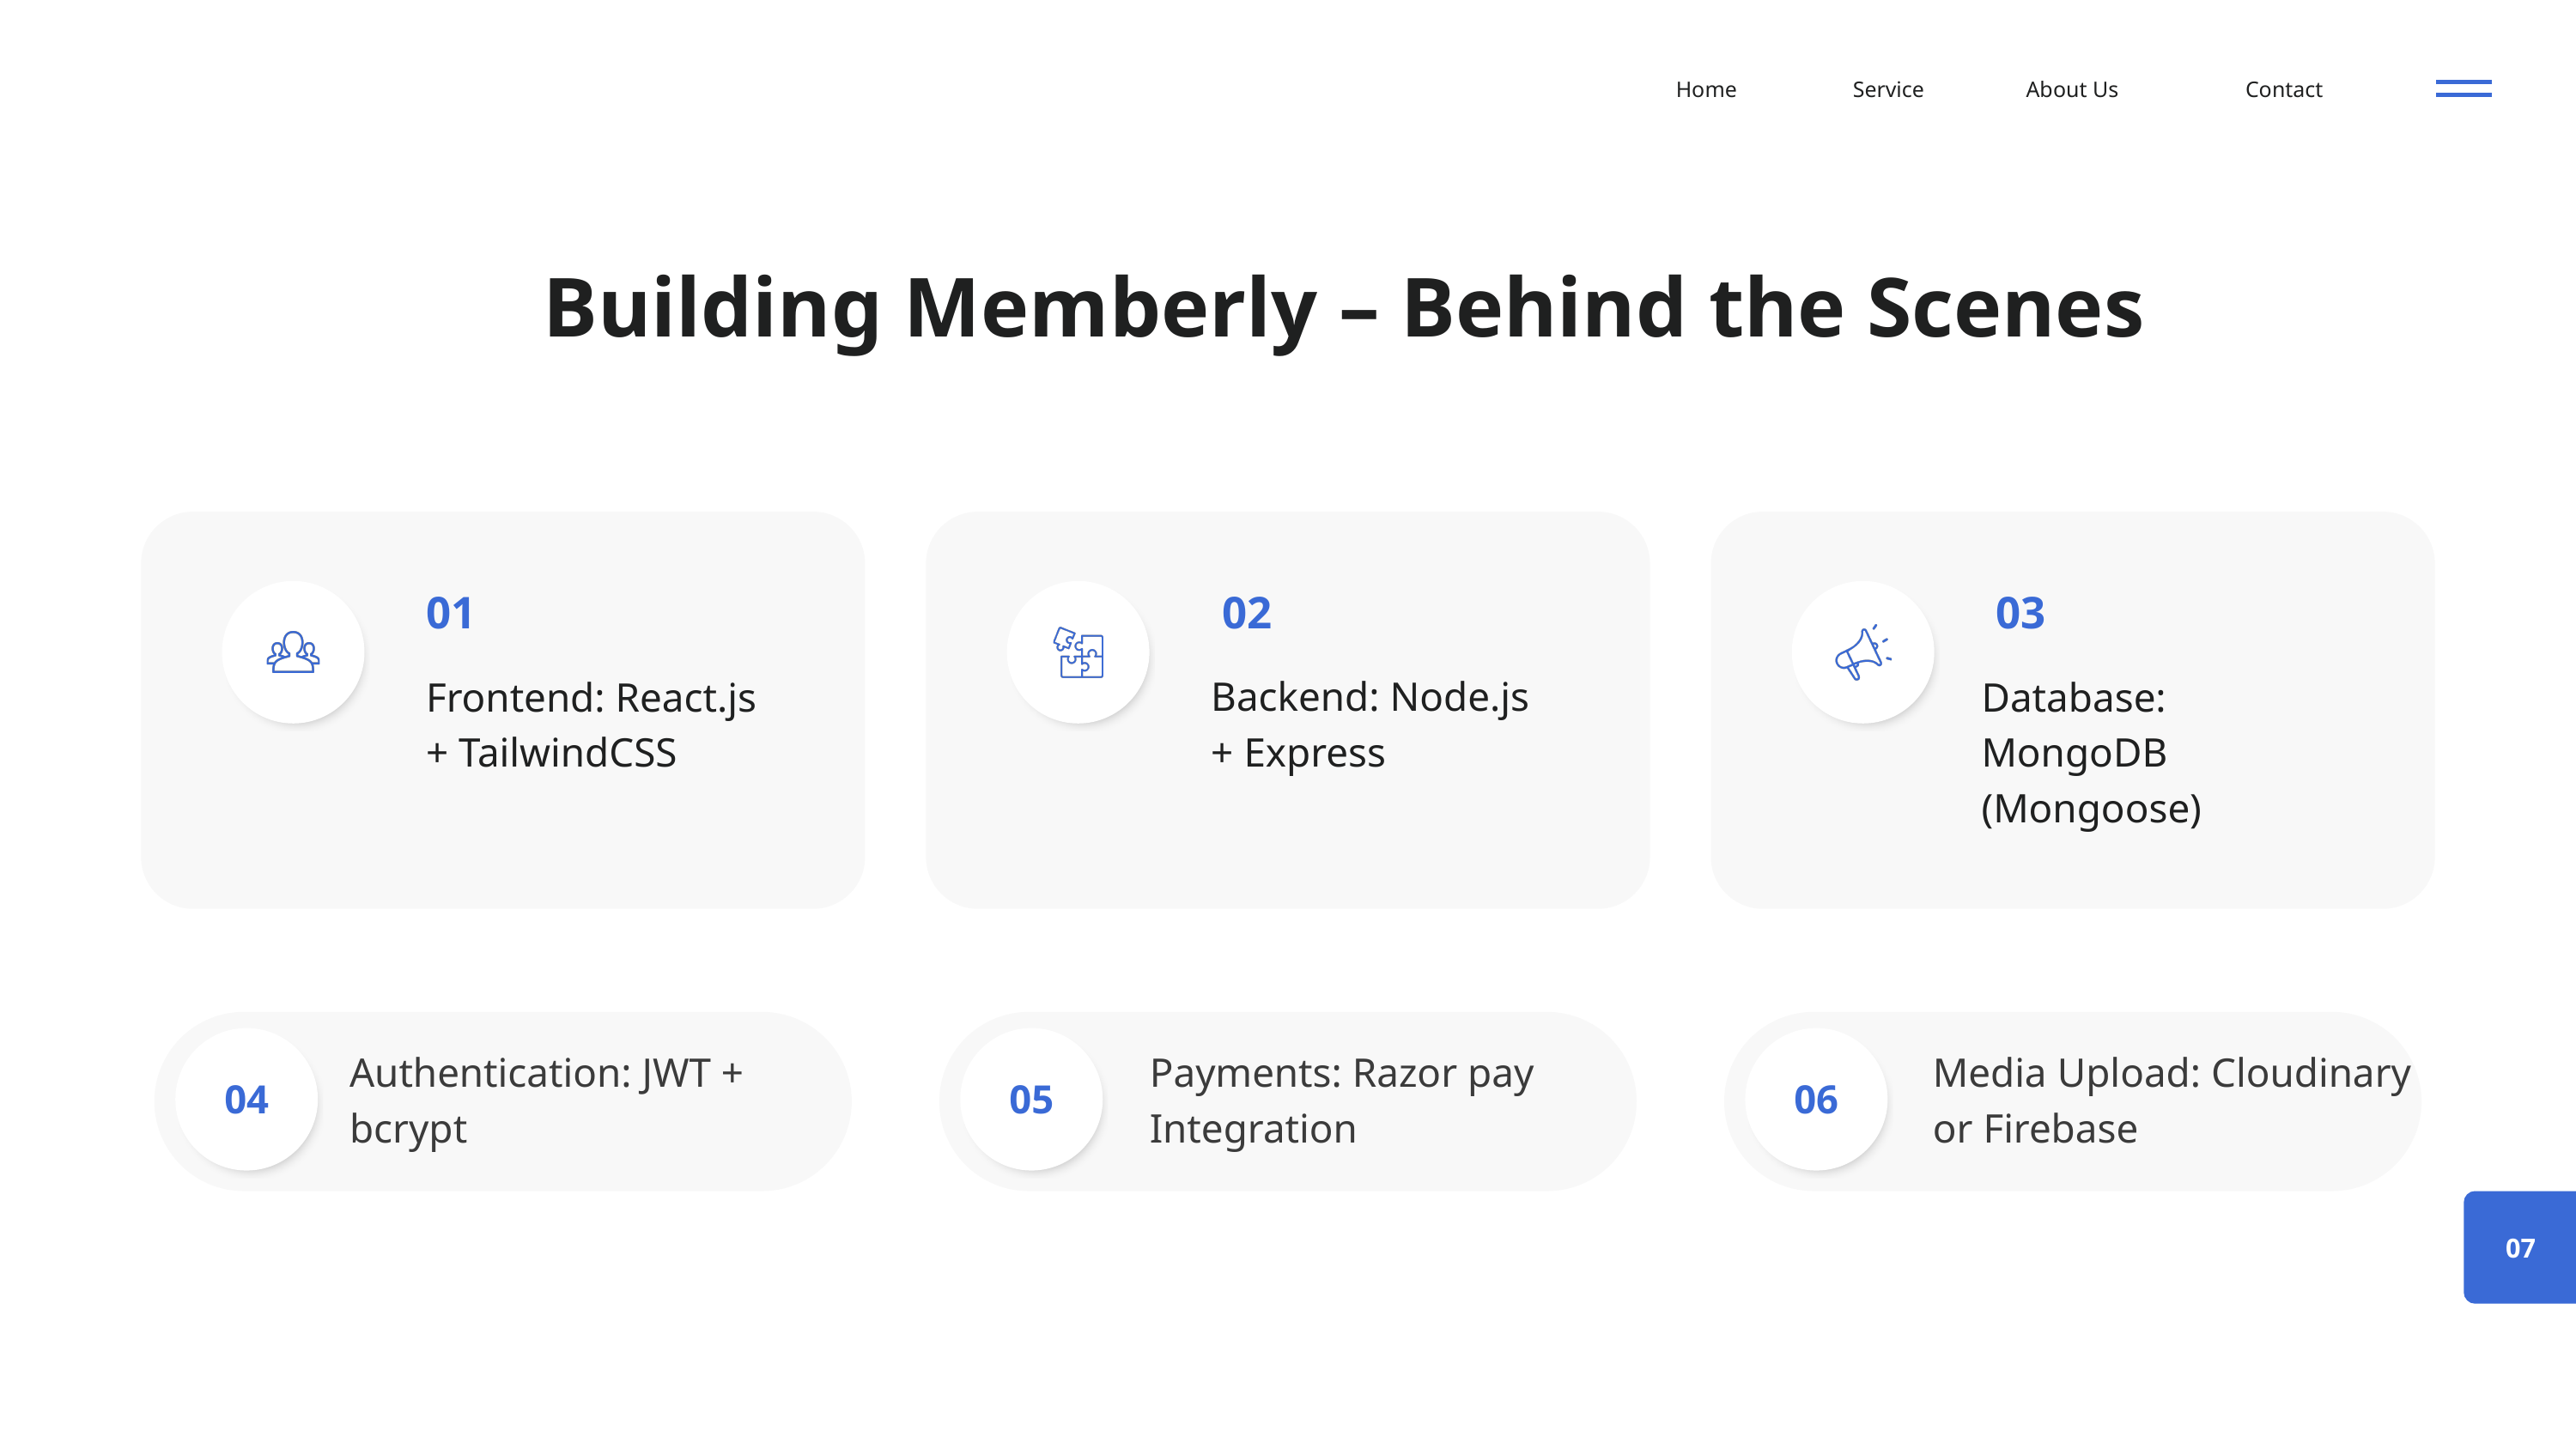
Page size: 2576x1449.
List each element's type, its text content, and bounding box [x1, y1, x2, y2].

text_box Contact [2245, 71, 2384, 102]
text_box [154, 1011, 853, 1191]
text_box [1745, 1028, 1888, 1171]
text_box Service [1852, 71, 1957, 102]
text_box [2435, 79, 2493, 84]
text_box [1006, 580, 1150, 724]
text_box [2464, 1191, 2576, 1304]
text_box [222, 580, 365, 724]
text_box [1710, 511, 2435, 909]
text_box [939, 1011, 1637, 1191]
text_box About Us [2026, 71, 2176, 102]
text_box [960, 1028, 1103, 1171]
text_box Home [1675, 71, 1790, 102]
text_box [926, 511, 1650, 909]
text_box Building Memberly – Behind the Scenes [510, 239, 2179, 354]
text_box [174, 1028, 319, 1171]
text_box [2435, 92, 2493, 97]
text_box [1723, 1011, 2422, 1191]
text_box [1791, 580, 1935, 724]
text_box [141, 511, 866, 909]
